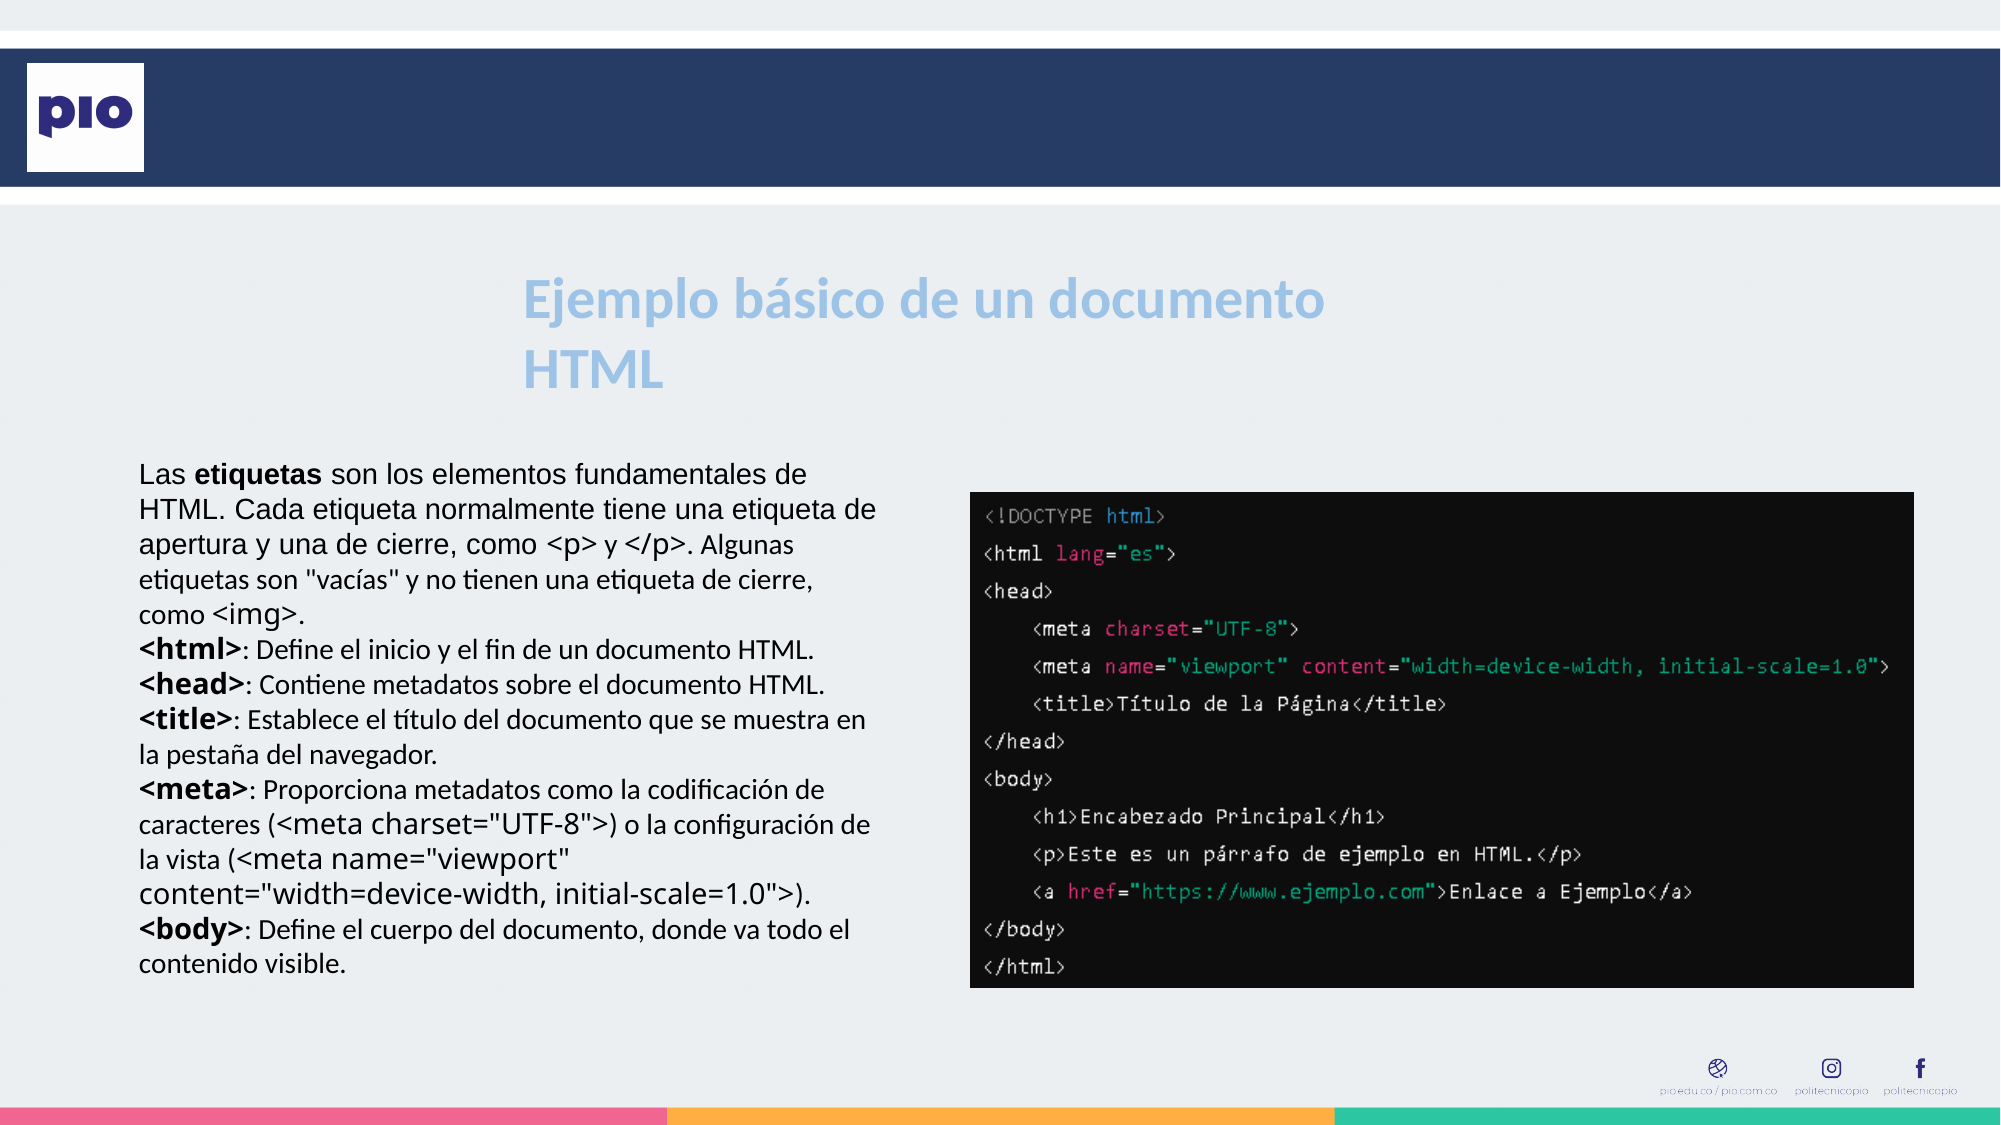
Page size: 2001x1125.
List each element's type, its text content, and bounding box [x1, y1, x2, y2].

text_box Las etiquetas son los elementos fundamentales de HTML. Cada etiqueta normalmente tiene una etiqueta de apertura y una de cierre, como <p> y </p>. Algunas etiquetas son "vacías" y no tienen una etiqueta de cierre, como <img>. <html>: Define el inicio y el fin de un documento HTML. <head>: Contiene metadatos sobre el documento HTML. <title>: Establece el título del documento que se muestra en la pestaña del navegador. <meta>: Proporciona metadatos como la codificación de caracteres (<meta charset="UTF-8">) o la configuración de la vista (<meta name="viewport" content="width=device-width, initial-scale=1.0">). <body>: Define el cuerpo del documento, donde va todo el contenido visible. [123, 447, 894, 1033]
picture [0, 0, 2001, 1125]
text_box Ejemplo básico de un documento HTML [508, 253, 1382, 408]
text_box [44, 56, 171, 182]
